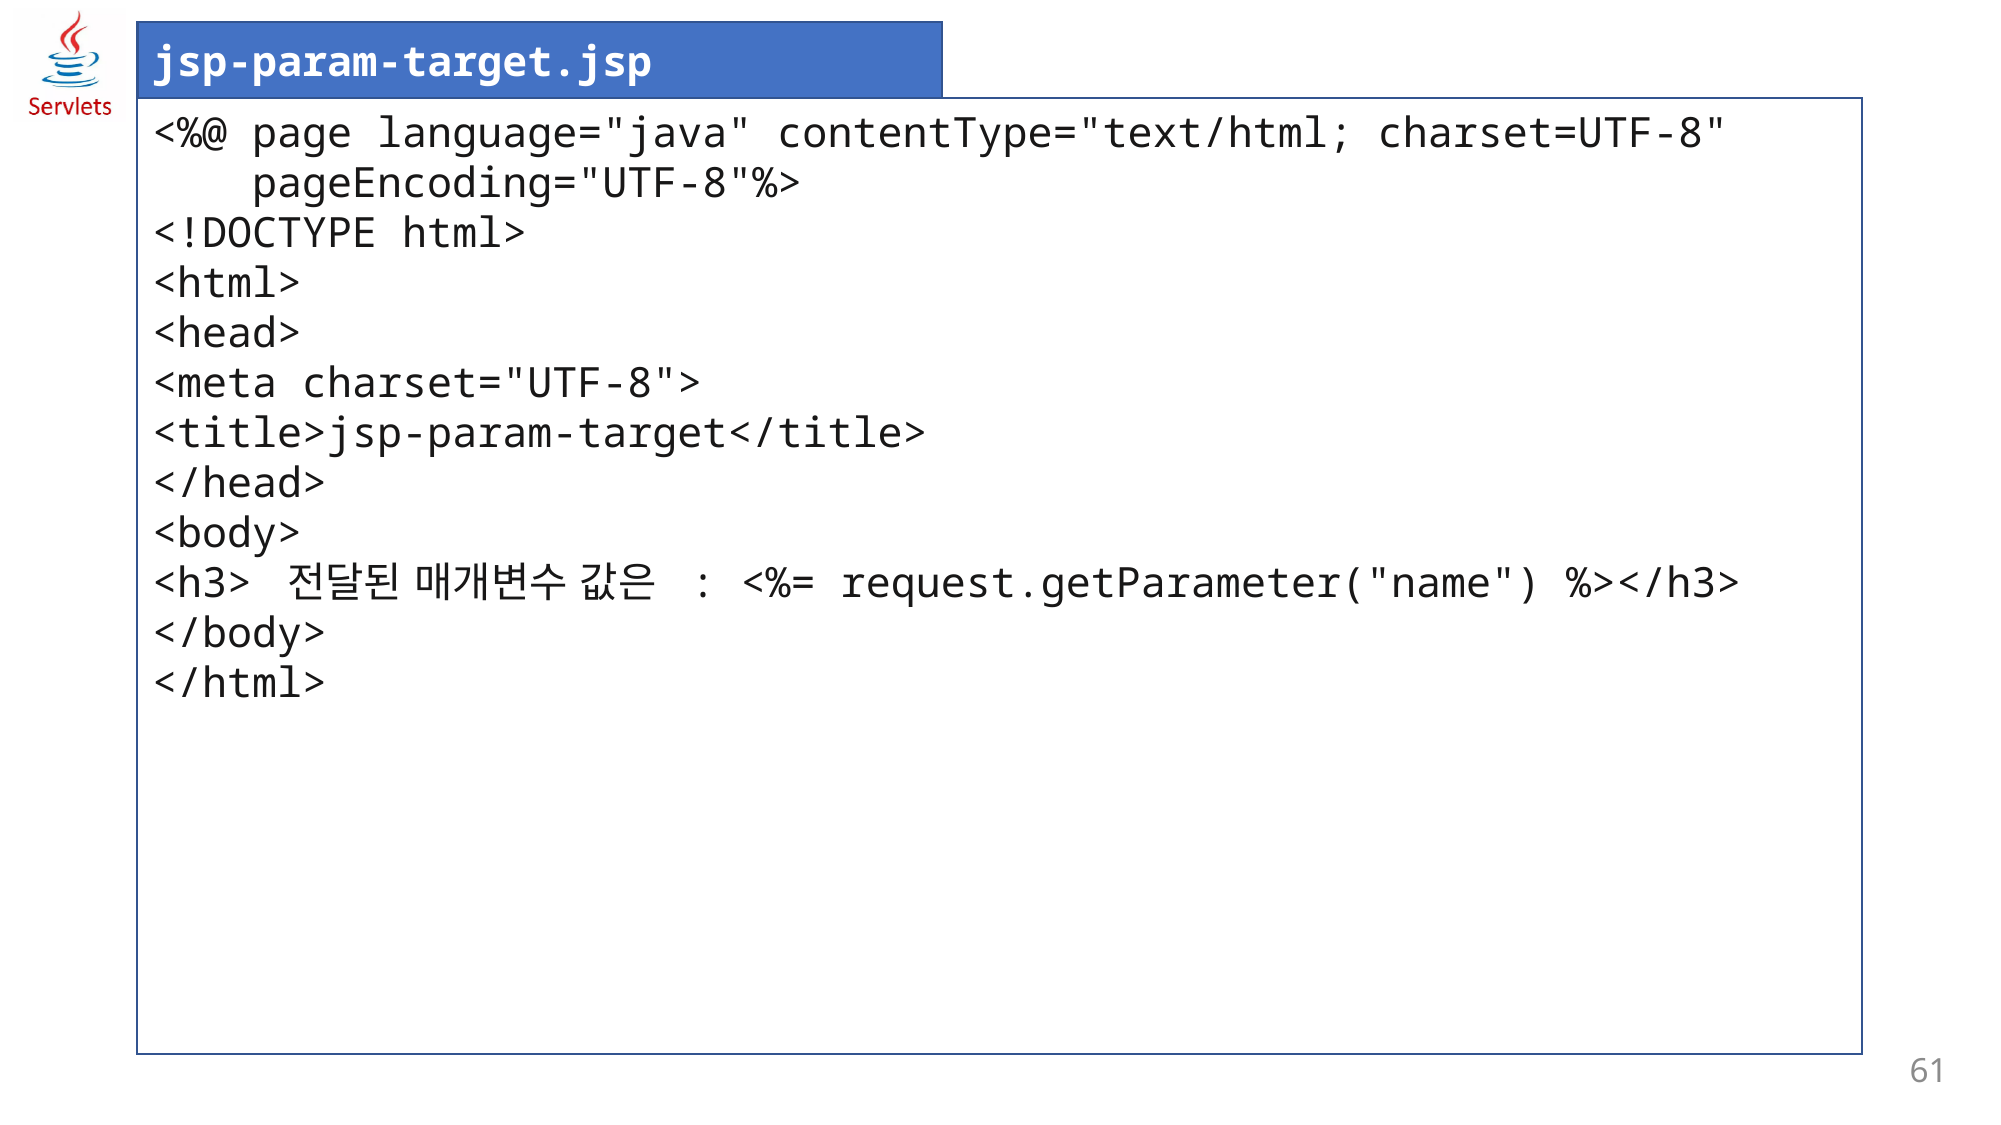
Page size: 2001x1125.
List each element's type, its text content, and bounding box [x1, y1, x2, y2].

text_box jsp-param-target.jsp [136, 21, 943, 99]
slide_number 61 [1877, 1041, 1963, 1102]
text_box <%@ page language="java" contentType="text/html; charset=UTF-8" pageEncoding="UTF-8"%> <!DOCTYPE html> <html> <head> <meta charset="UTF-8"> <title>jsp-param-target</title> </head> <body> <h3> 전달된 매개변수 값은 : <%= request.getParameter("name") %></h3> </body> </html> [136, 97, 1863, 1055]
picture [13, 8, 126, 122]
